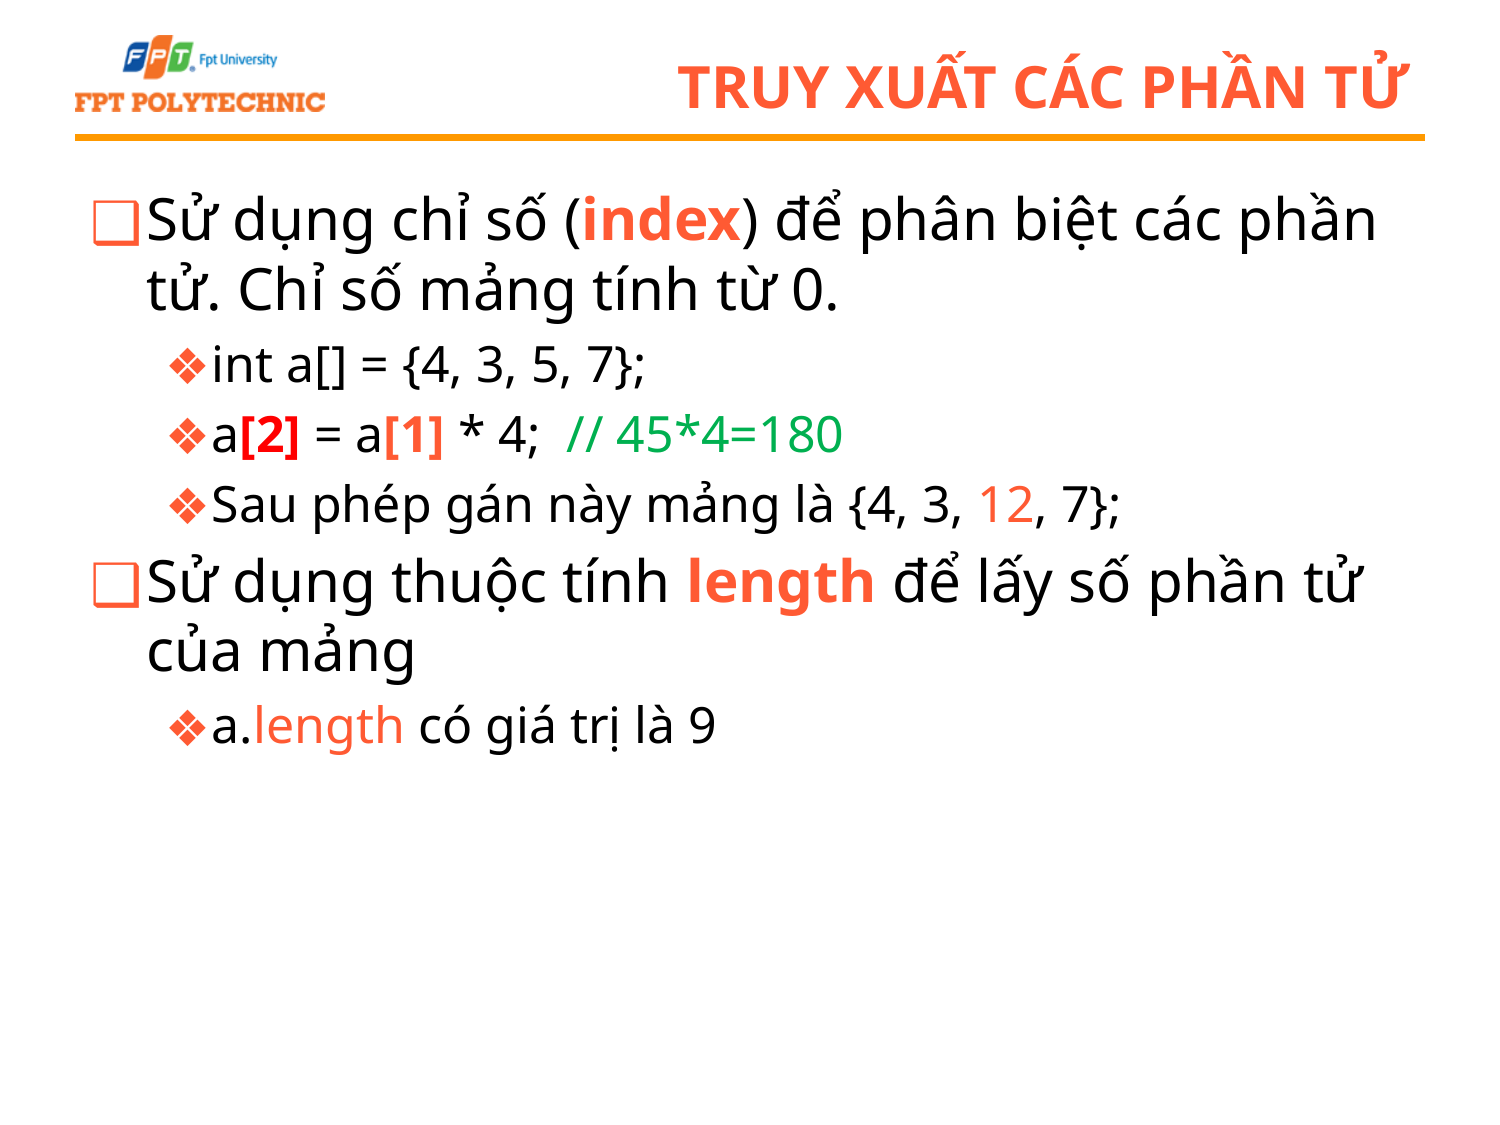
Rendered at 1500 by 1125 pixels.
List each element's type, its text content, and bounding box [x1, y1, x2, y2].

picture [75, 35, 325, 112]
title Truy xuất các phần tử [337, 45, 1425, 125]
list Sử dụng chỉ số (index) để phân biệt các phần tử. Chỉ số mảng tính từ 0. int a[] = {4, 3, 5, 7}; a[2] = a[1] * 4; // 45*4=180 Sau phép gán này mảng là {4, 3, 12, 7}; Sử dụng thuộc tính length để lấy số phần tử của mảng a.length có giá trị là 9 [75, 174, 1425, 1038]
